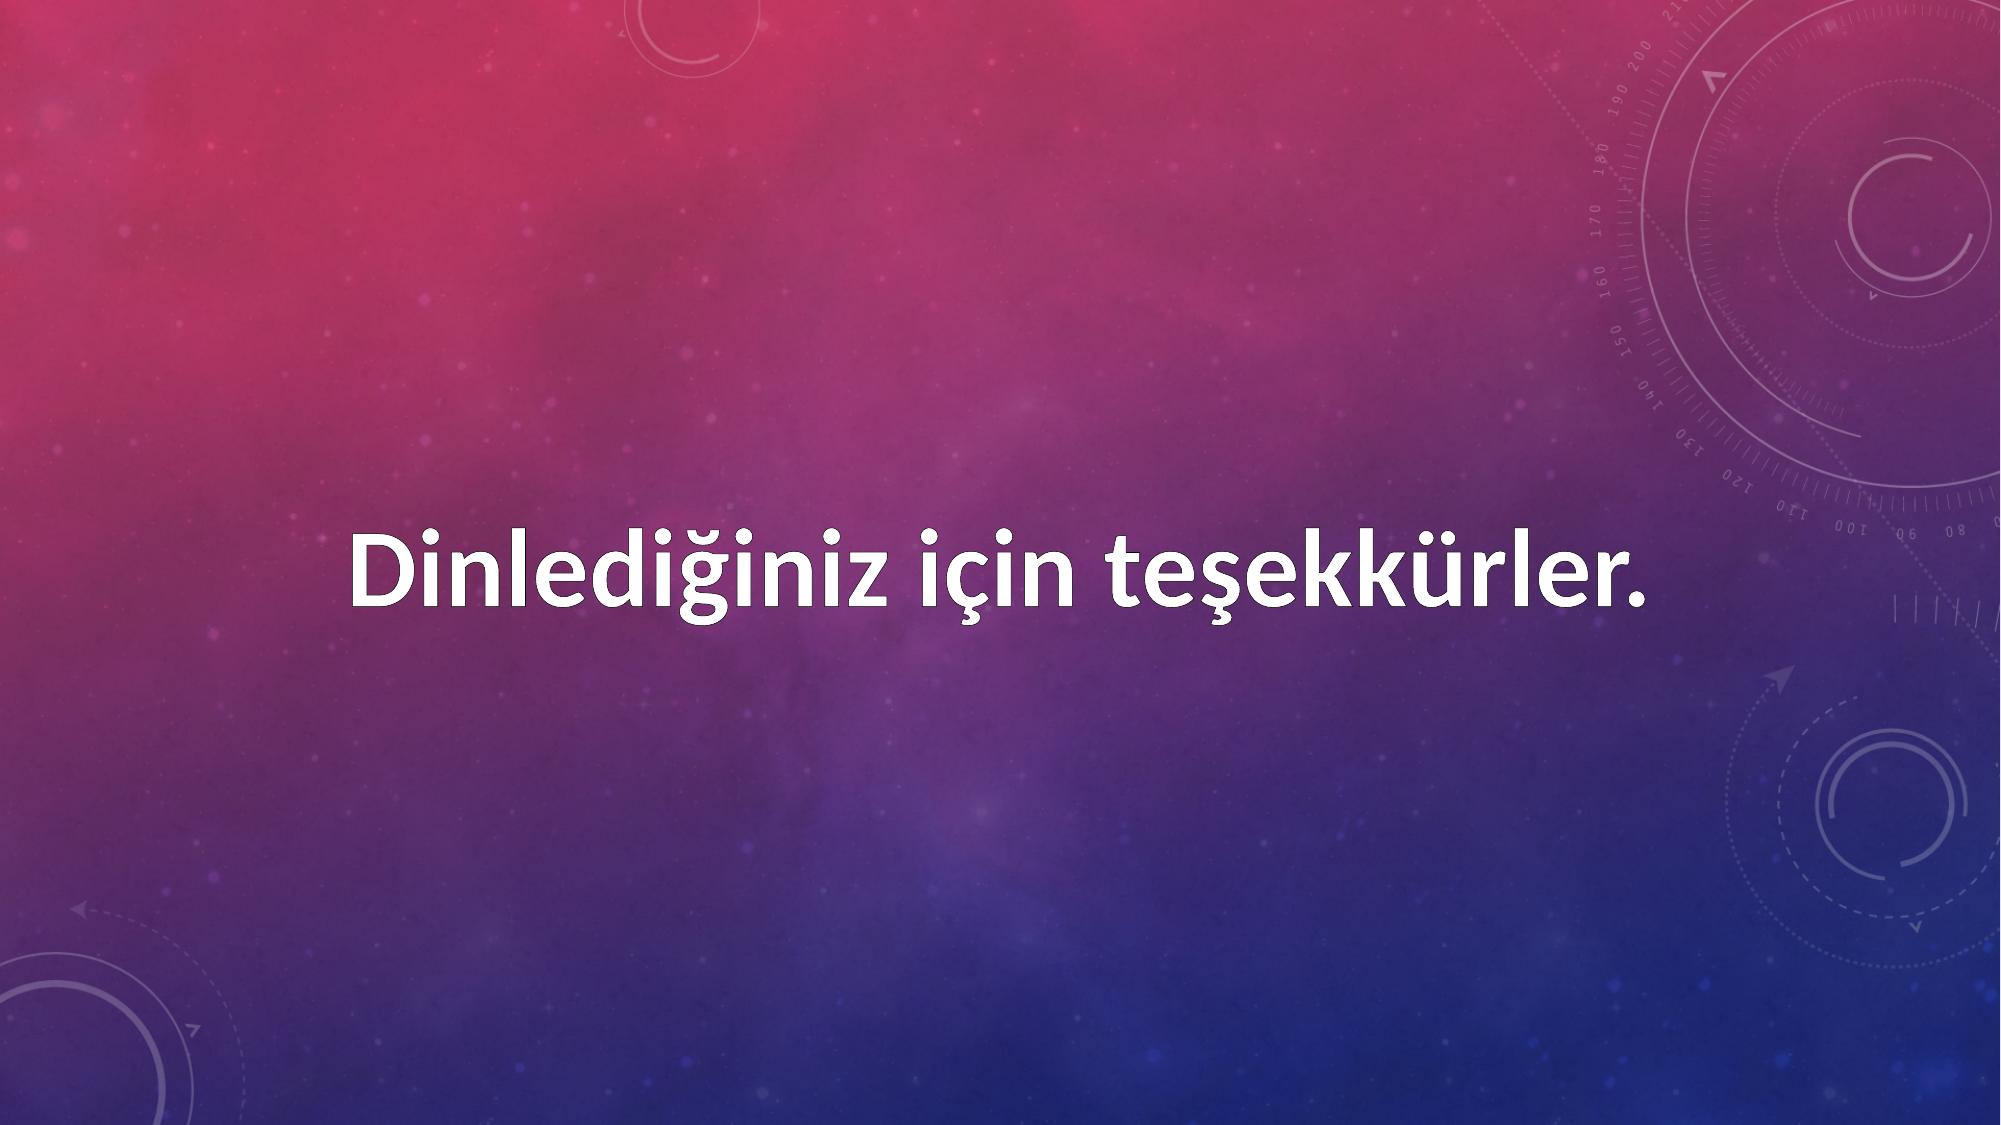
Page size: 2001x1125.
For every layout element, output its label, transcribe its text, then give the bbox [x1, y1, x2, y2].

picture [0, 0, 2001, 1125]
text_box Dinlediğiniz için teşekkürler. [330, 486, 1670, 637]
